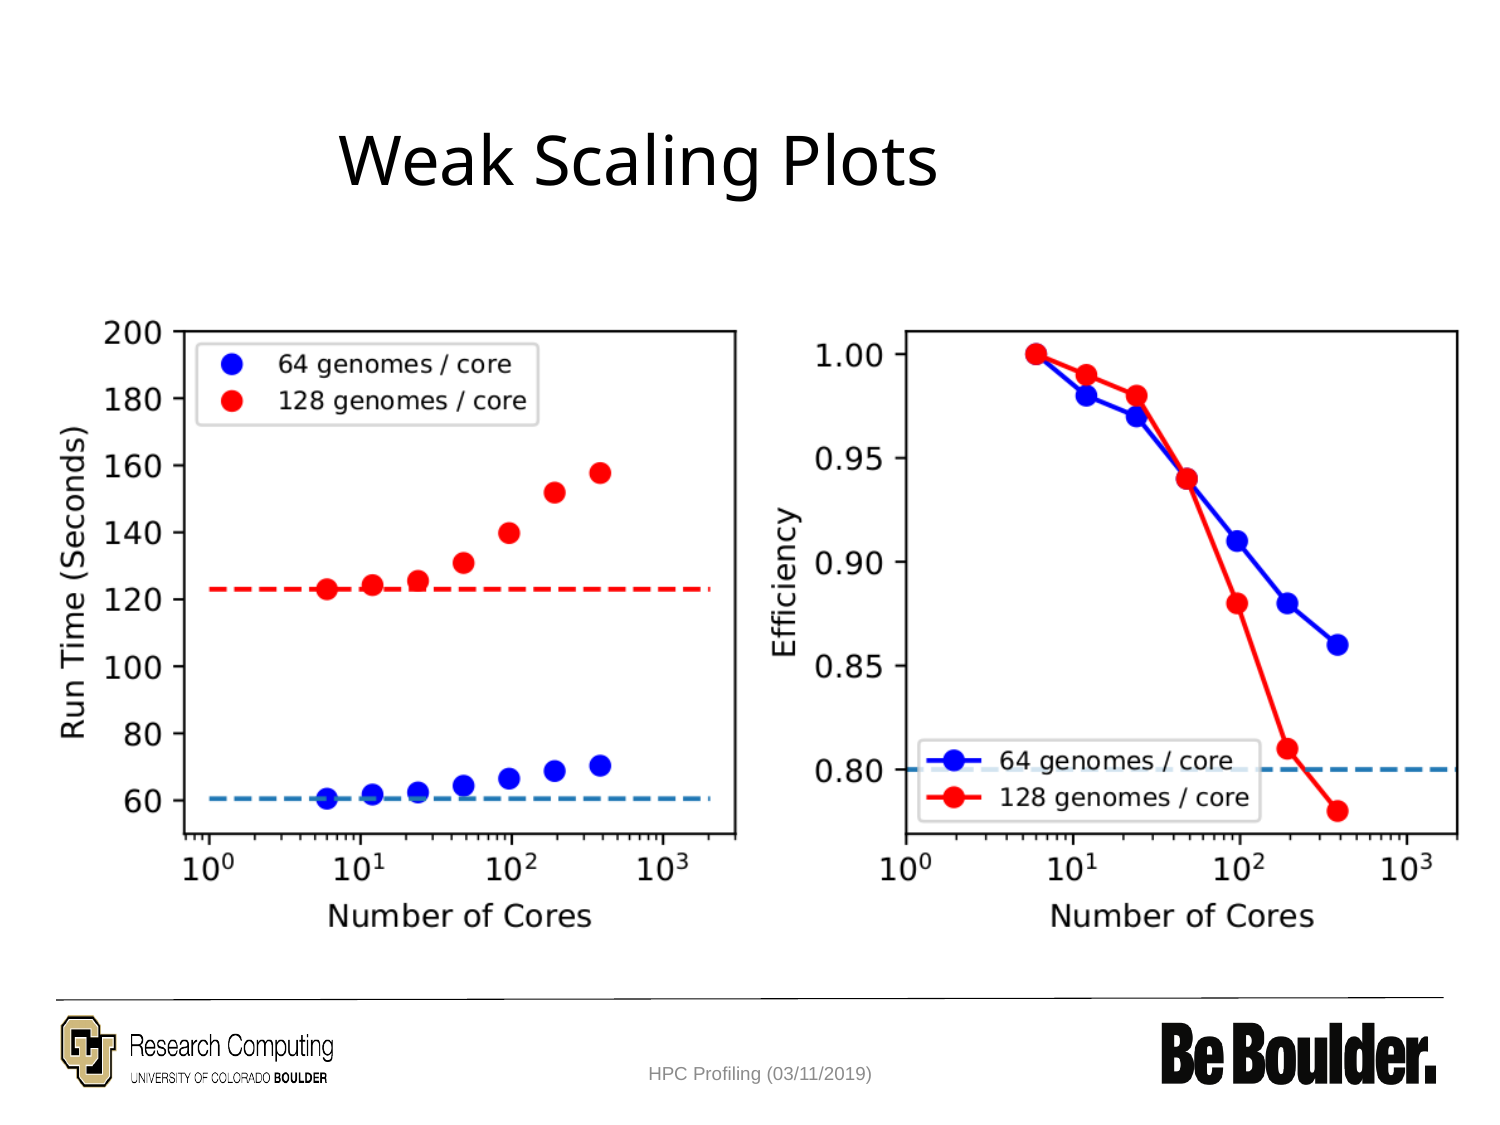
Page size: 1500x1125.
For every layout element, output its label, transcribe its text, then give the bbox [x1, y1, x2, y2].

footer HPC Profiling (03/11/2019) [507, 1042, 1014, 1103]
picture [45, 317, 1473, 955]
picture [1143, 1015, 1454, 1088]
title Weak Scaling Plots [323, 102, 1132, 224]
picture [60, 1015, 333, 1088]
